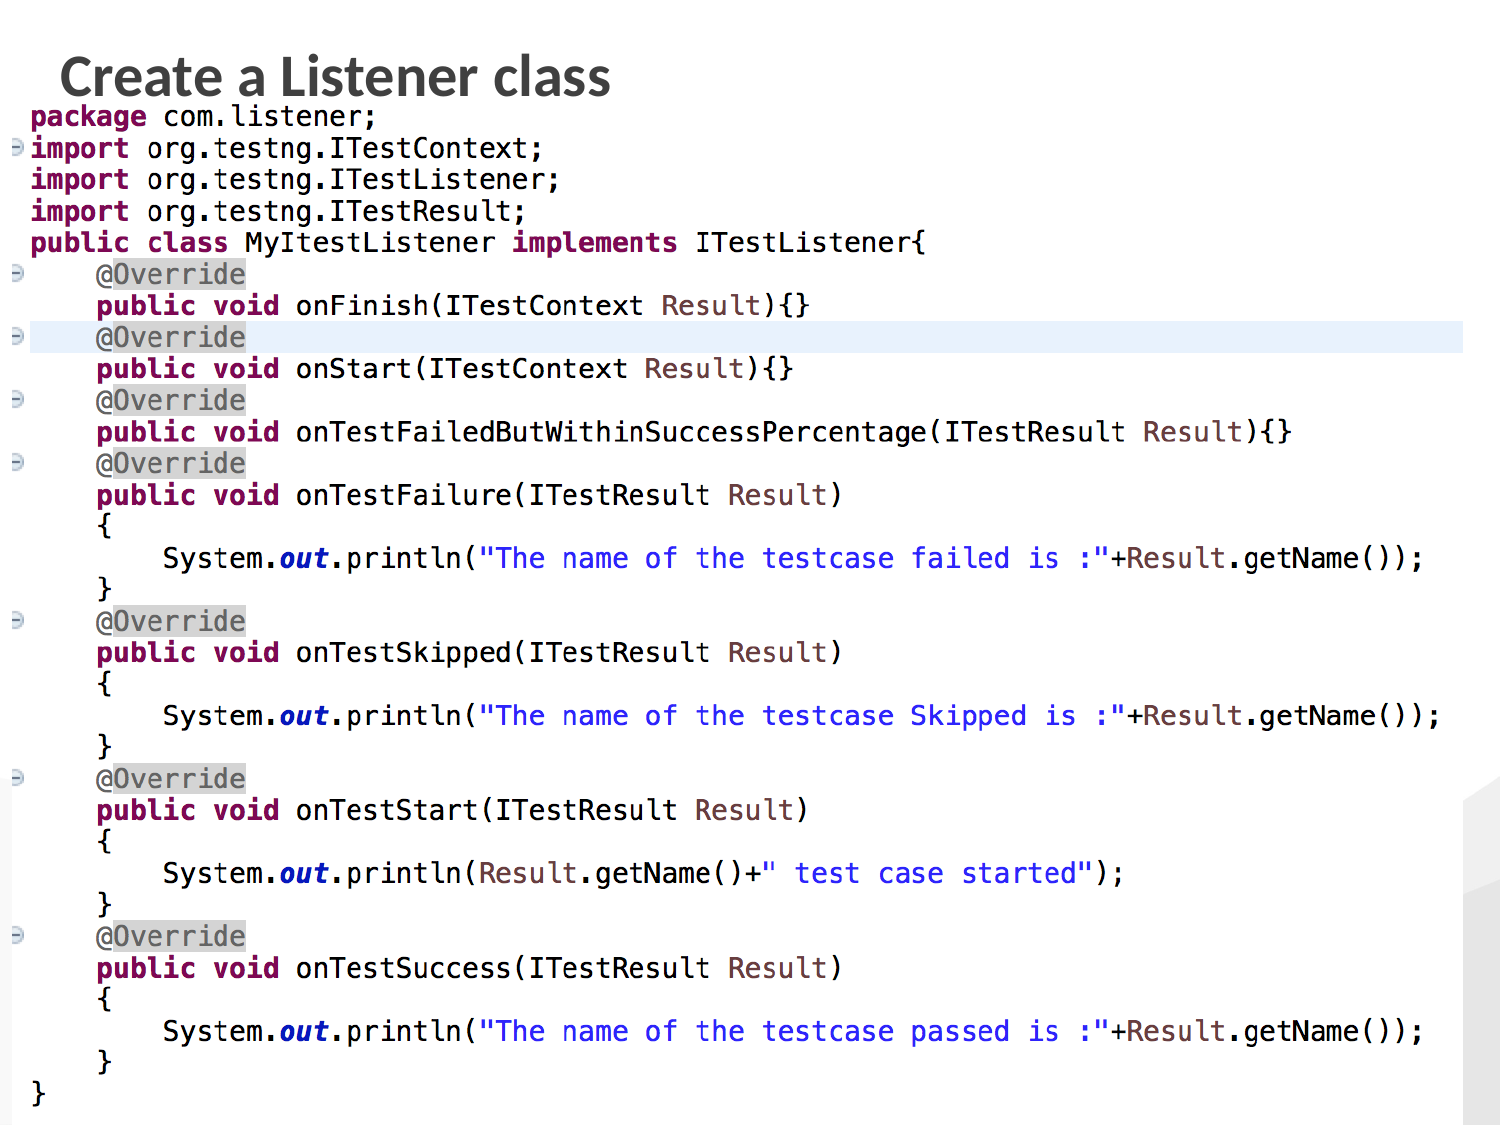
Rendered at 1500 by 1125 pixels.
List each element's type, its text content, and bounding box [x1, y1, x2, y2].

picture [0, 0, 1500, 1125]
title Create a Listener class [45, 24, 1450, 98]
